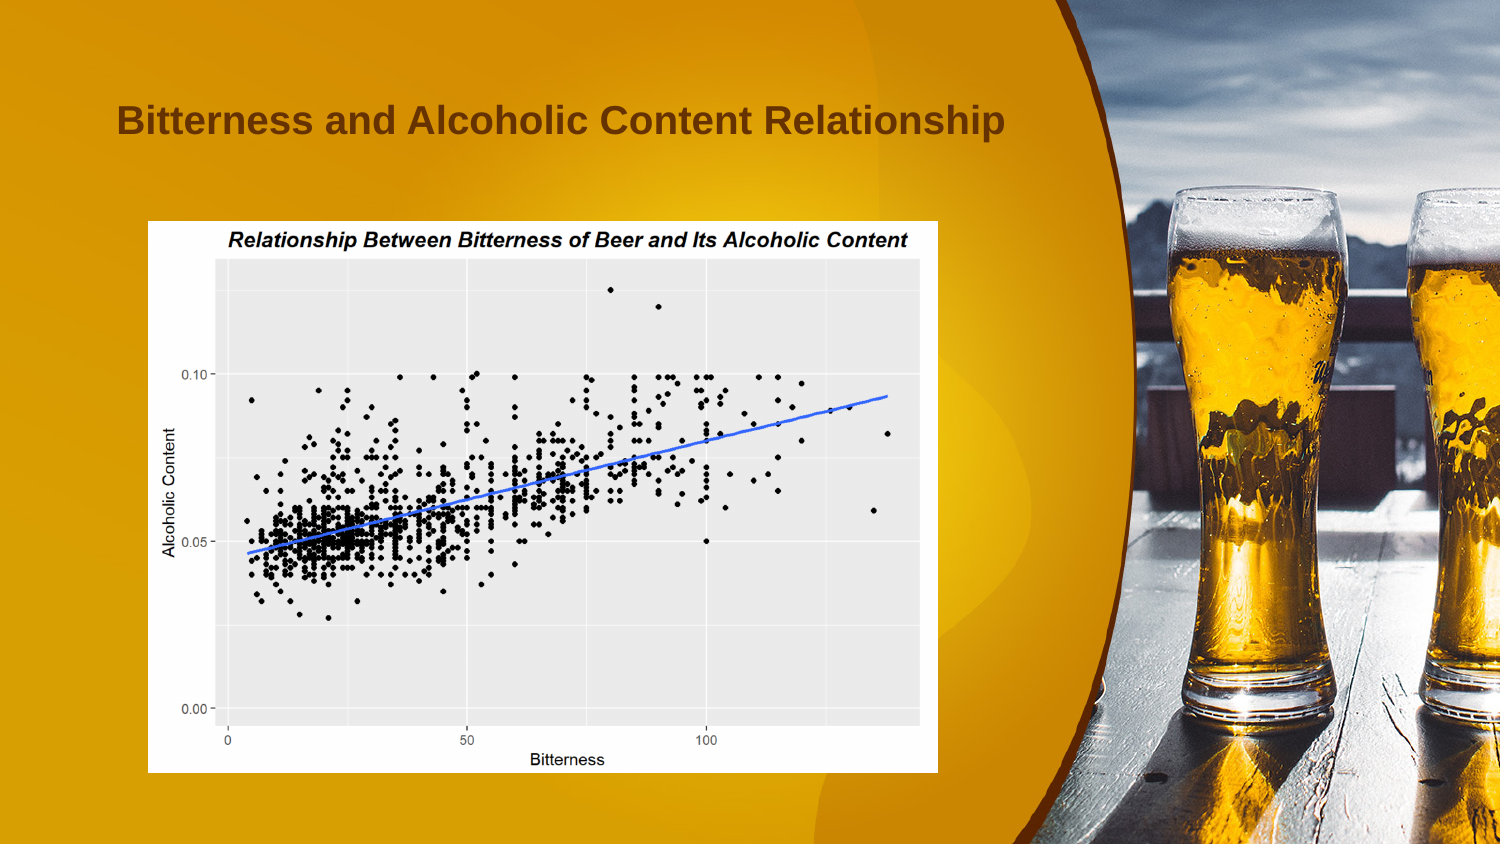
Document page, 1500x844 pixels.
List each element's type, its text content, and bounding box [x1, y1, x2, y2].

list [148, 221, 939, 773]
picture [0, 0, 1500, 844]
title Bitterness and Alcoholic Content Relationship [23, 71, 1101, 166]
